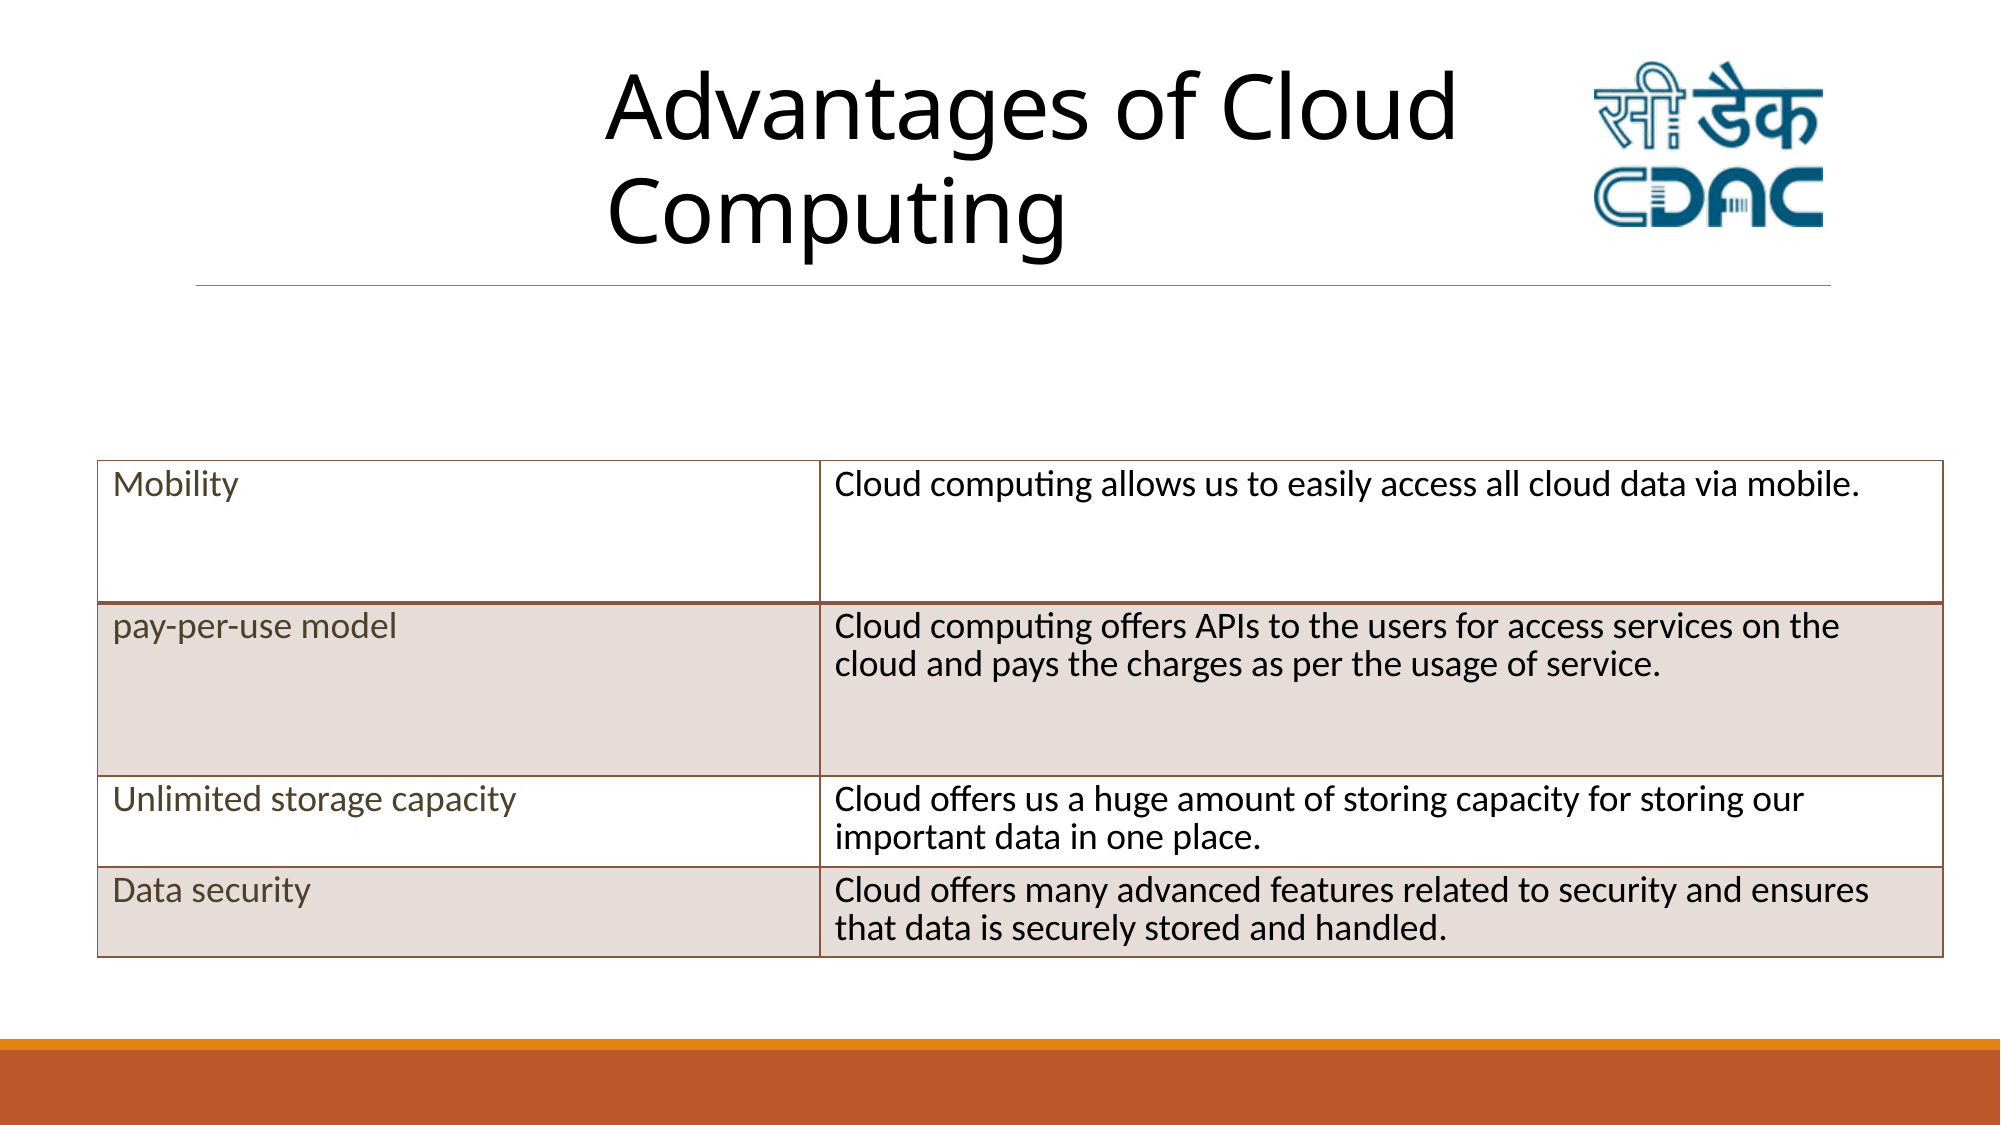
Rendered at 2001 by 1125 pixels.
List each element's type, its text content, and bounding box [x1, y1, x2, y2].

table_header Cloud computing allows us to easily access all cloud data via mobile. [821, 461, 1942, 601]
title Advantages of Cloud Computing [590, 48, 1780, 272]
table_cell Cloud offers many advanced features related to security and ensures that data is securely stored and handled. [821, 868, 1942, 956]
table_header Mobility [98, 461, 819, 601]
picture [1593, 60, 1823, 228]
table_cell Data security [98, 868, 819, 956]
table_cell Unlimited storage capacity [98, 777, 819, 866]
table_cell pay-per-use model [98, 605, 819, 775]
table_cell Cloud offers us a huge amount of storing capacity for storing our important data in one place. [821, 777, 1942, 866]
table_cell Cloud computing offers APIs to the users for access services on the cloud and pays the charges as per the usage of service. [821, 605, 1942, 775]
